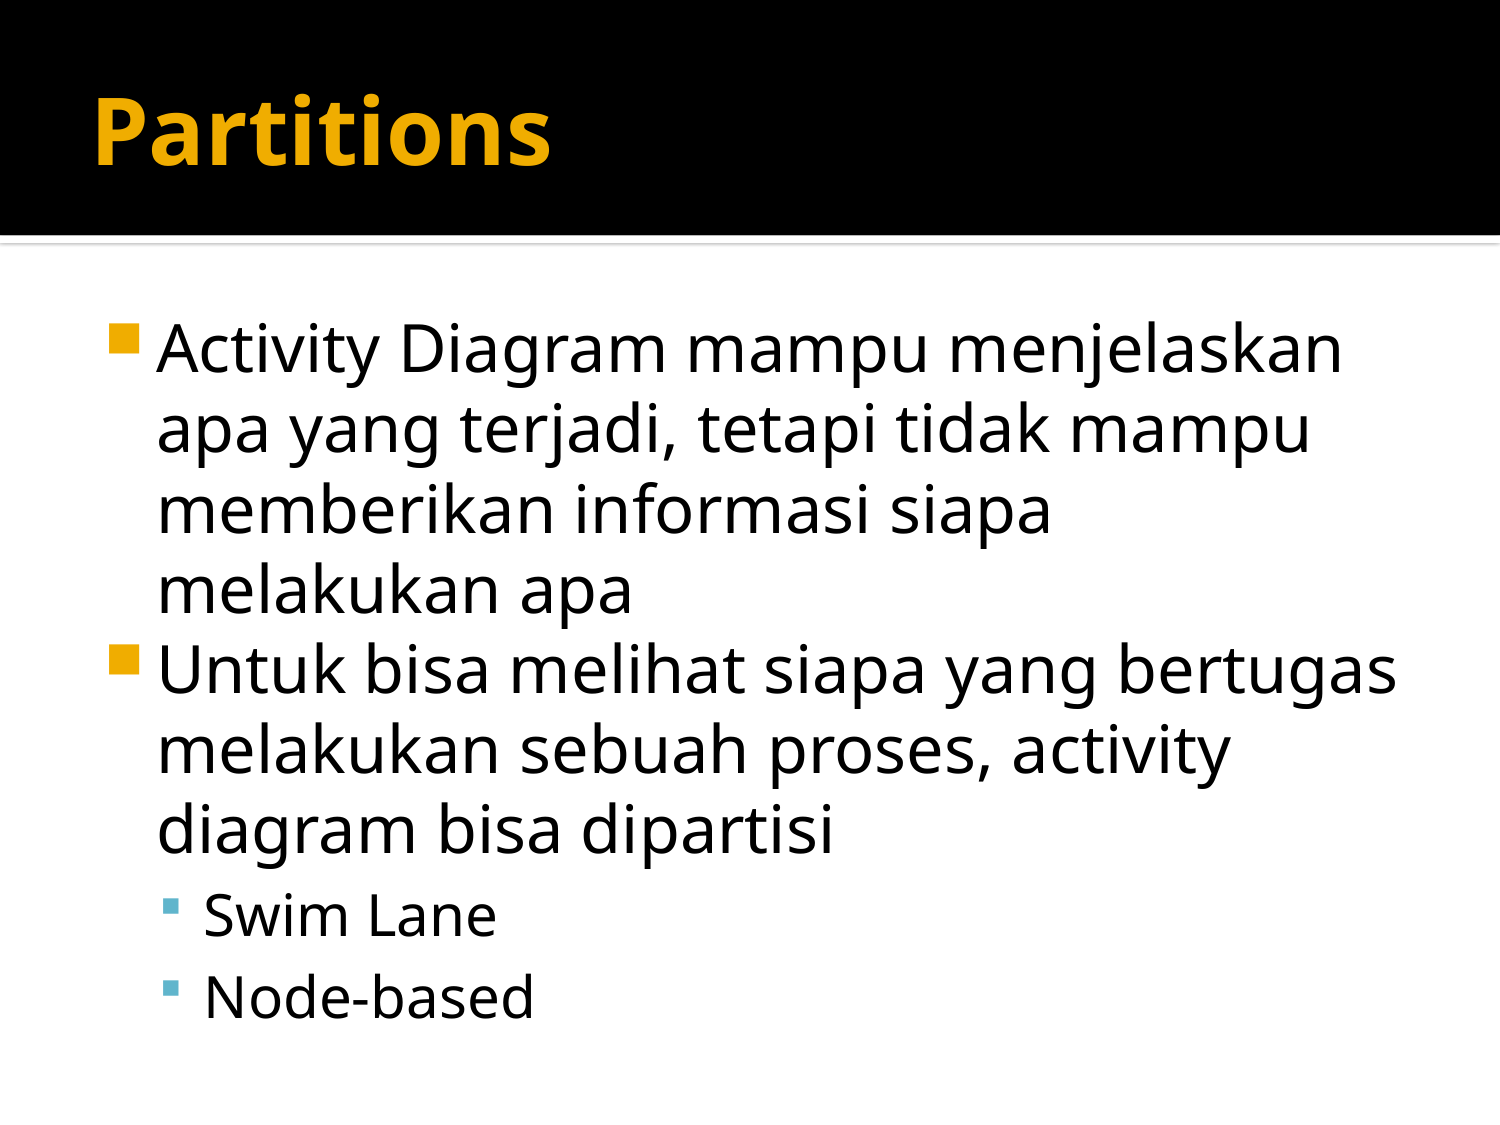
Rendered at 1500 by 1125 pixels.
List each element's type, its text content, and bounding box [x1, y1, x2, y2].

list Activity Diagram mampu menjelaskan apa yang terjadi, tetapi tidak mampu memberikan informasi siapa melakukan apa Untuk bisa melihat siapa yang bertugas melakukan sebuah proses, activity diagram bisa dipartisi Swim Lane Node-based [75, 291, 1425, 1050]
title Partitions [75, 25, 1425, 231]
